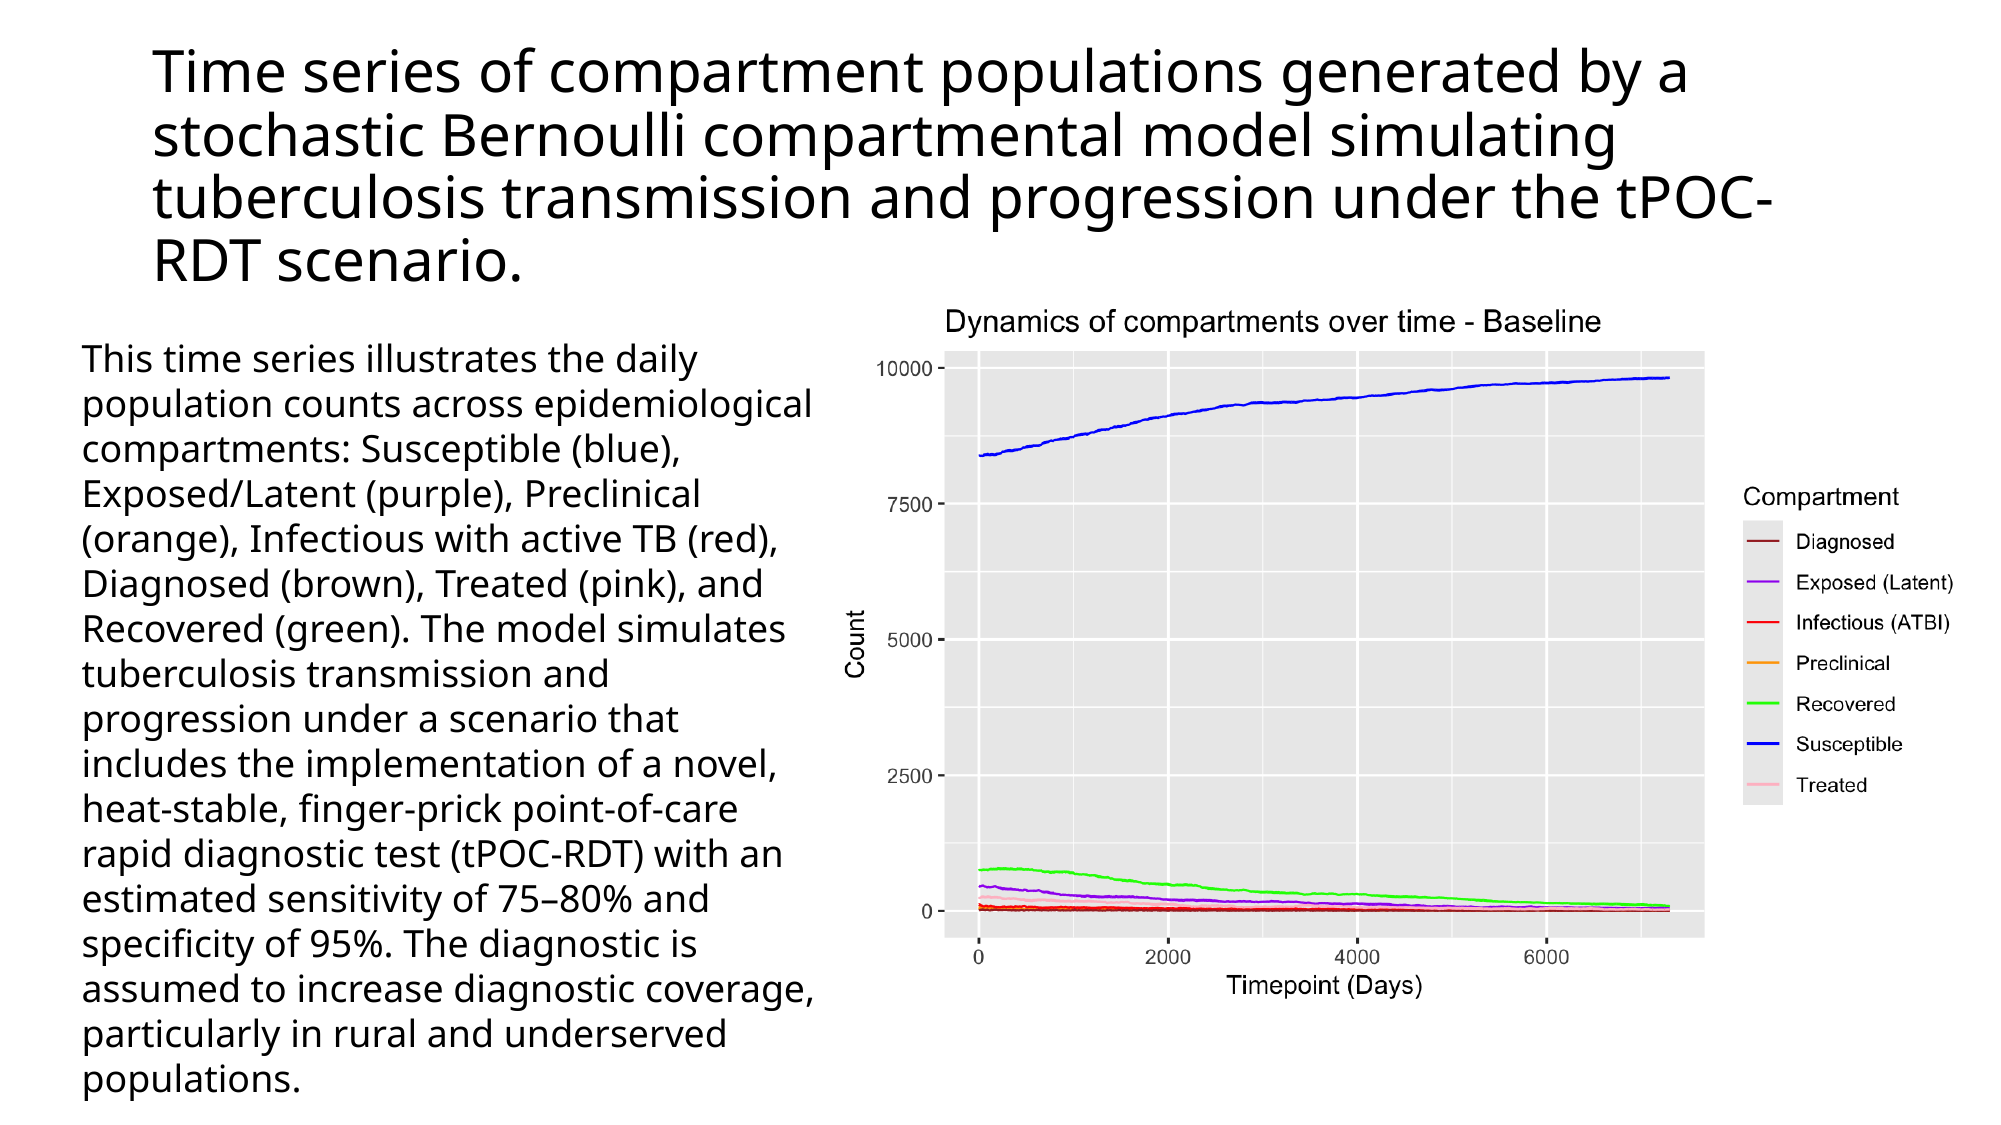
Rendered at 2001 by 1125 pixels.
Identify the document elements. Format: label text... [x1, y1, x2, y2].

title Time series of compartment populations generated by a stochastic Bernoulli compartmental model simulating tuberculosis transmission and progression under the tPOC-RDT scenario. [137, 59, 1863, 278]
text_box This time series illustrates the daily population counts across epidemiological compartments: Susceptible (blue), Exposed/Latent (purple), Preclinical (orange), Infectious with active TB (red), Diagnosed (brown), Treated (pink), and Recovered (green). The model simulates tuberculosis transmission and progression under a scenario that includes the implementation of a novel, heat-stable, finger-prick point-of-care rapid diagnostic test (tPOC-RDT) with an estimated sensitivity of 75–80% and specificity of 95%. The diagnostic is assumed to increase diagnostic coverage, particularly in rural and underserved populations. [66, 327, 833, 1108]
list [831, 295, 1979, 1011]
